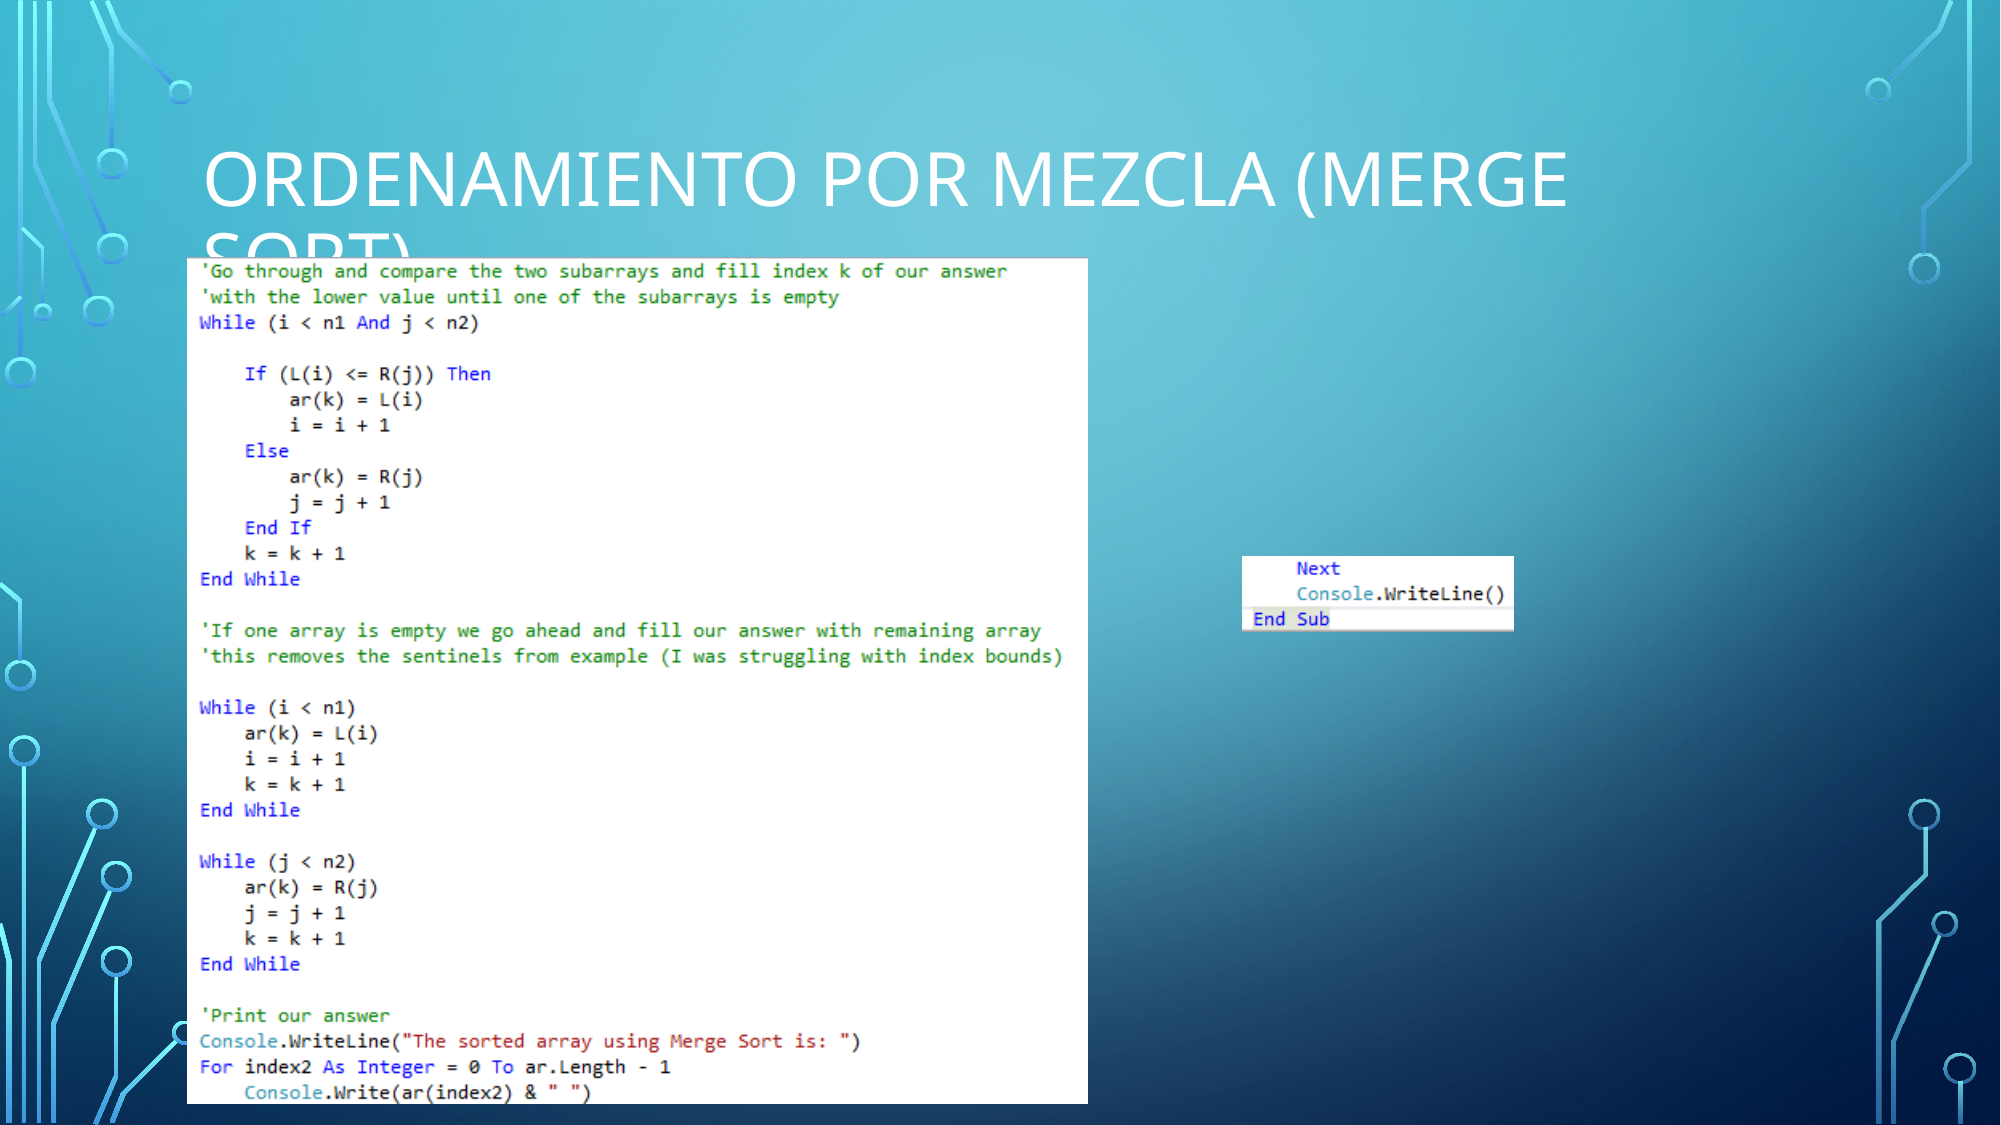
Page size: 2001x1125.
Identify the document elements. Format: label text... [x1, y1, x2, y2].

picture [1242, 556, 1514, 632]
title Ordenamiento por mezcla (Merge Sort) [187, 101, 1813, 344]
picture [186, 257, 1088, 1104]
